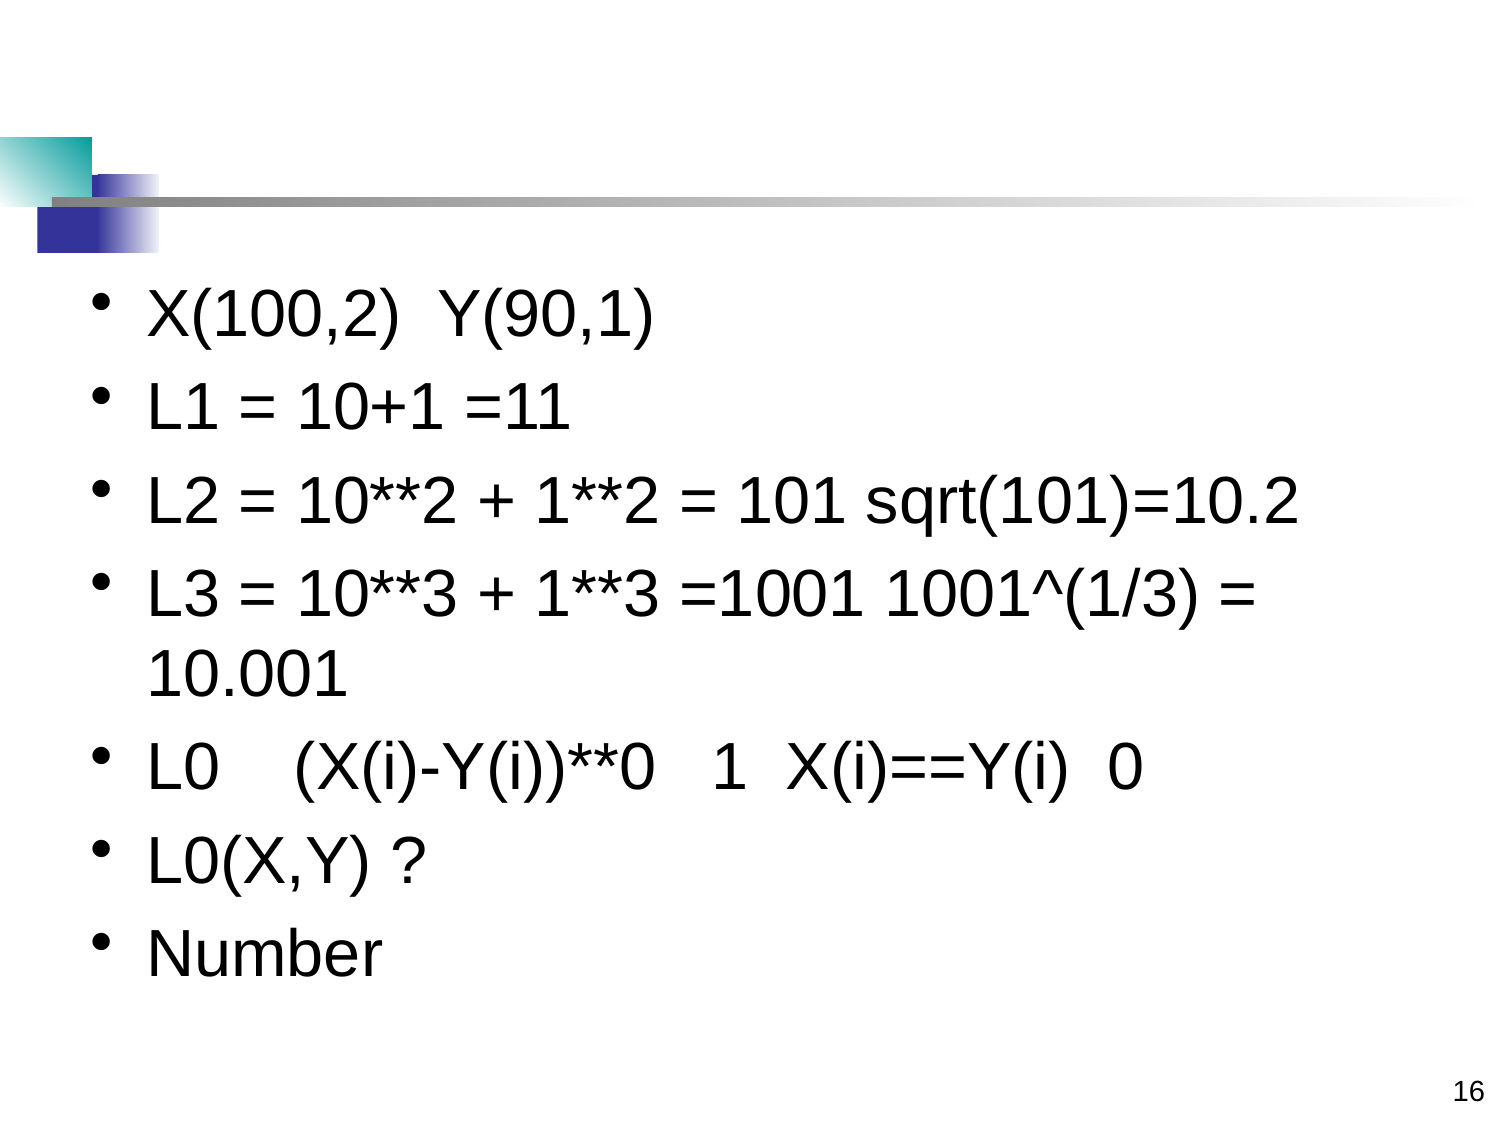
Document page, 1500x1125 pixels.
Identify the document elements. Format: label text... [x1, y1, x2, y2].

list X(100,2) Y(90,1) L1 = 10+1 =11 L2 = 10**2 + 1**2 = 101 sqrt(101)=10.2 L3 = 10**3 + 1**3 =1001 1001^(1/3) = 10.001 L0 (X(i)-Y(i))**0 1 X(i)==Y(i) 0 L0(X,Y) ? Number [75, 262, 1425, 1005]
